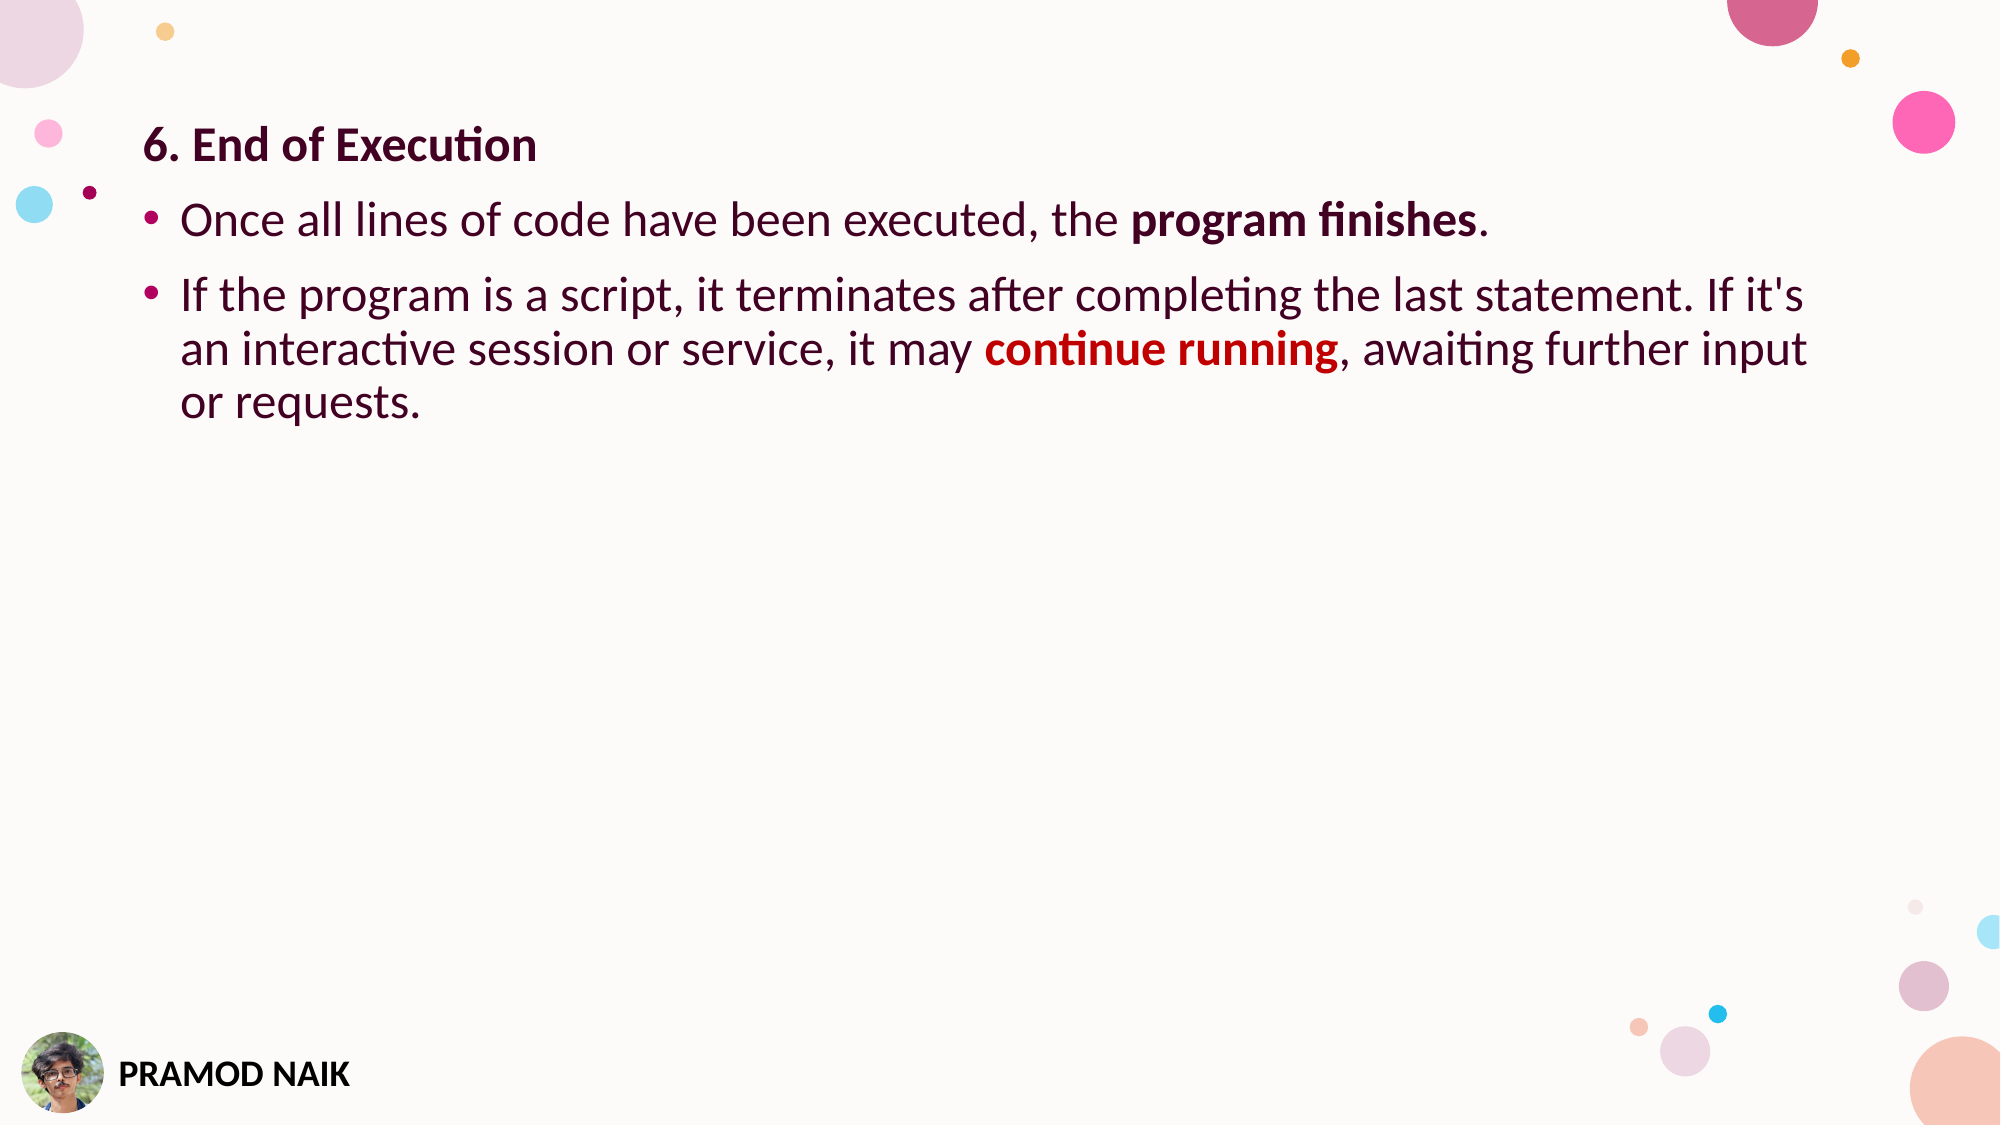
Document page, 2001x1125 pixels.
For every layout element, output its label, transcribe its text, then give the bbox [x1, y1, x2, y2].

picture [21, 1031, 104, 1114]
list 6. End of Execution Once all lines of code have been executed, the program finishes. If the program is a script, it terminates after completing the last statement. If it's an interactive session or service, it may continue running, awaiting further input or requests. [127, 110, 1877, 1014]
